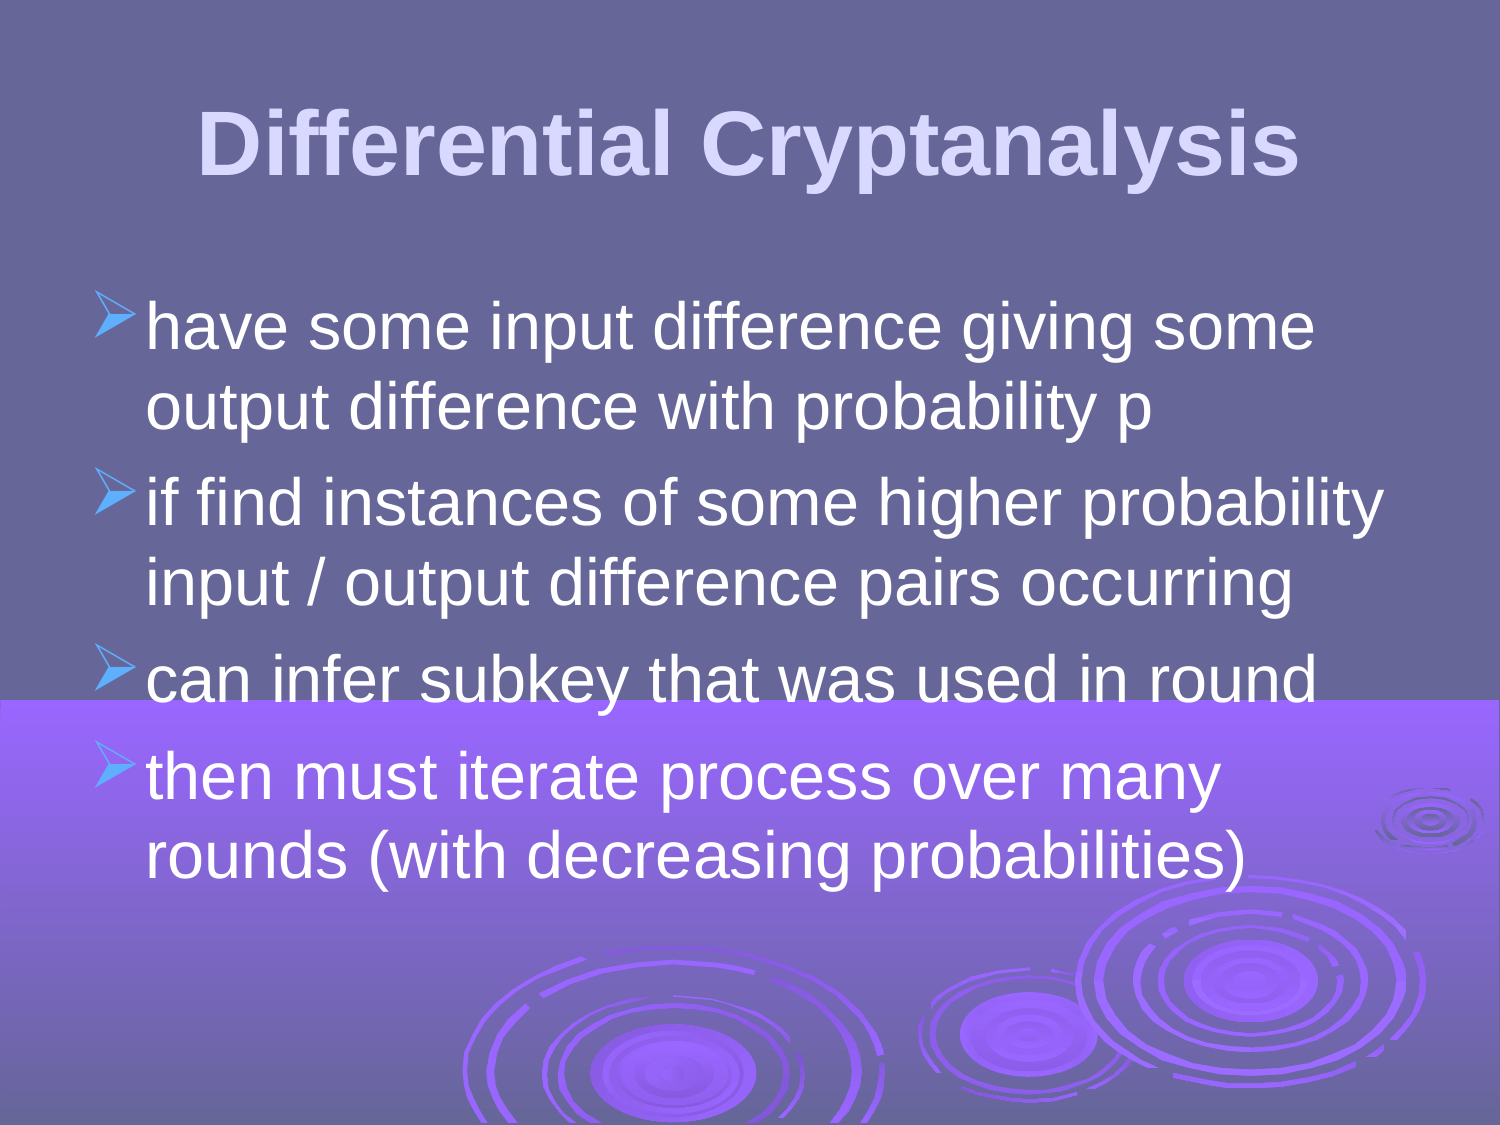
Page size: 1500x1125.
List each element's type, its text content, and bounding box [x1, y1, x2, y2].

text_box Differential Cryptanalysis [74, 45, 1425, 233]
picture [929, 1006, 1122, 1095]
text_box have some input difference giving some output difference with probability p if find instances of some higher probability input / output difference pairs occurring can infer subkey that was used in round then must iterate process over many rounds (with decreasing probabilities) [74, 274, 1425, 1006]
